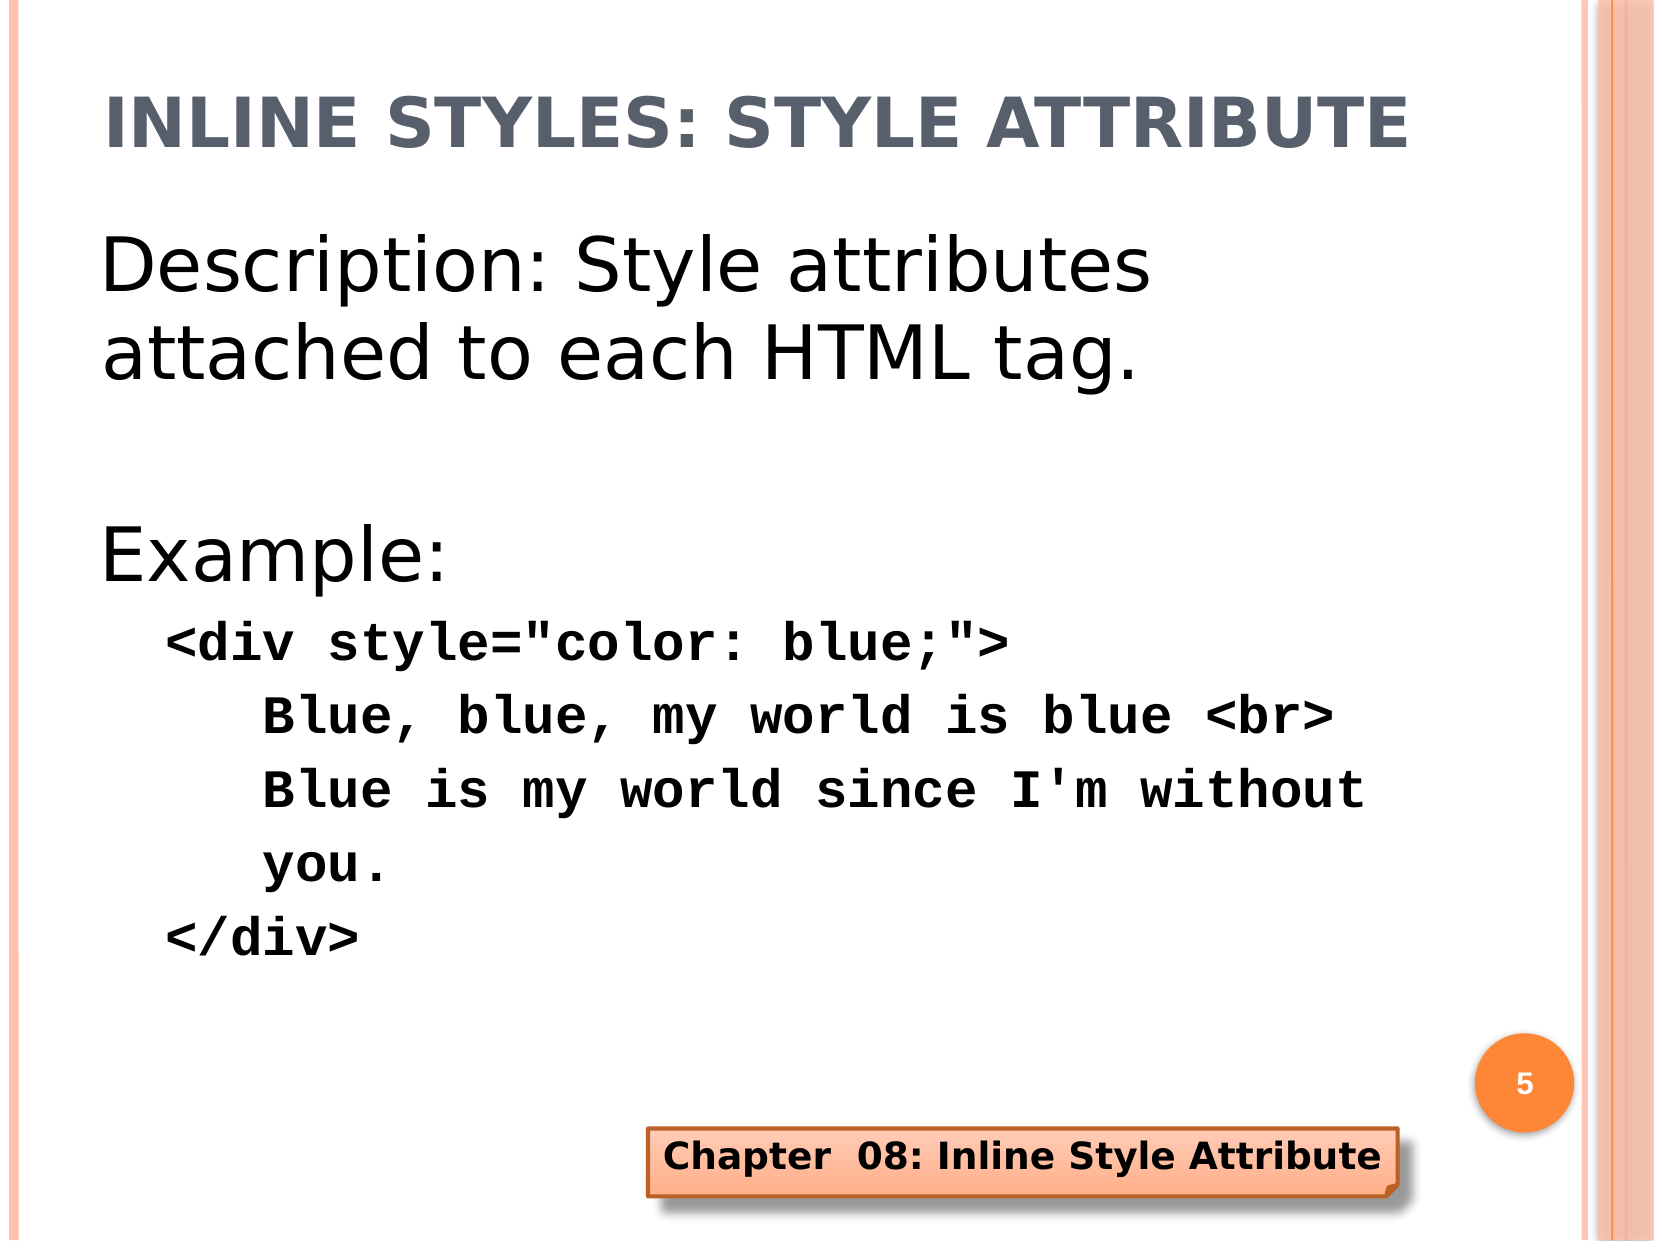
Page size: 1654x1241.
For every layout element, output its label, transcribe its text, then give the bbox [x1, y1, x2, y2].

title Inline Styles: style Attribute [82, 49, 1434, 170]
slide_number 5 [1470, 1037, 1581, 1131]
text_box Chapter 08: Inline Style Attribute [648, 1128, 1398, 1197]
list Description: Style attributes attached to each HTML tag. Example: <div style="color: blue;"> Blue, blue, my world is blue <br> Blue is my world since I'm without you. </div> [82, 219, 1434, 1171]
